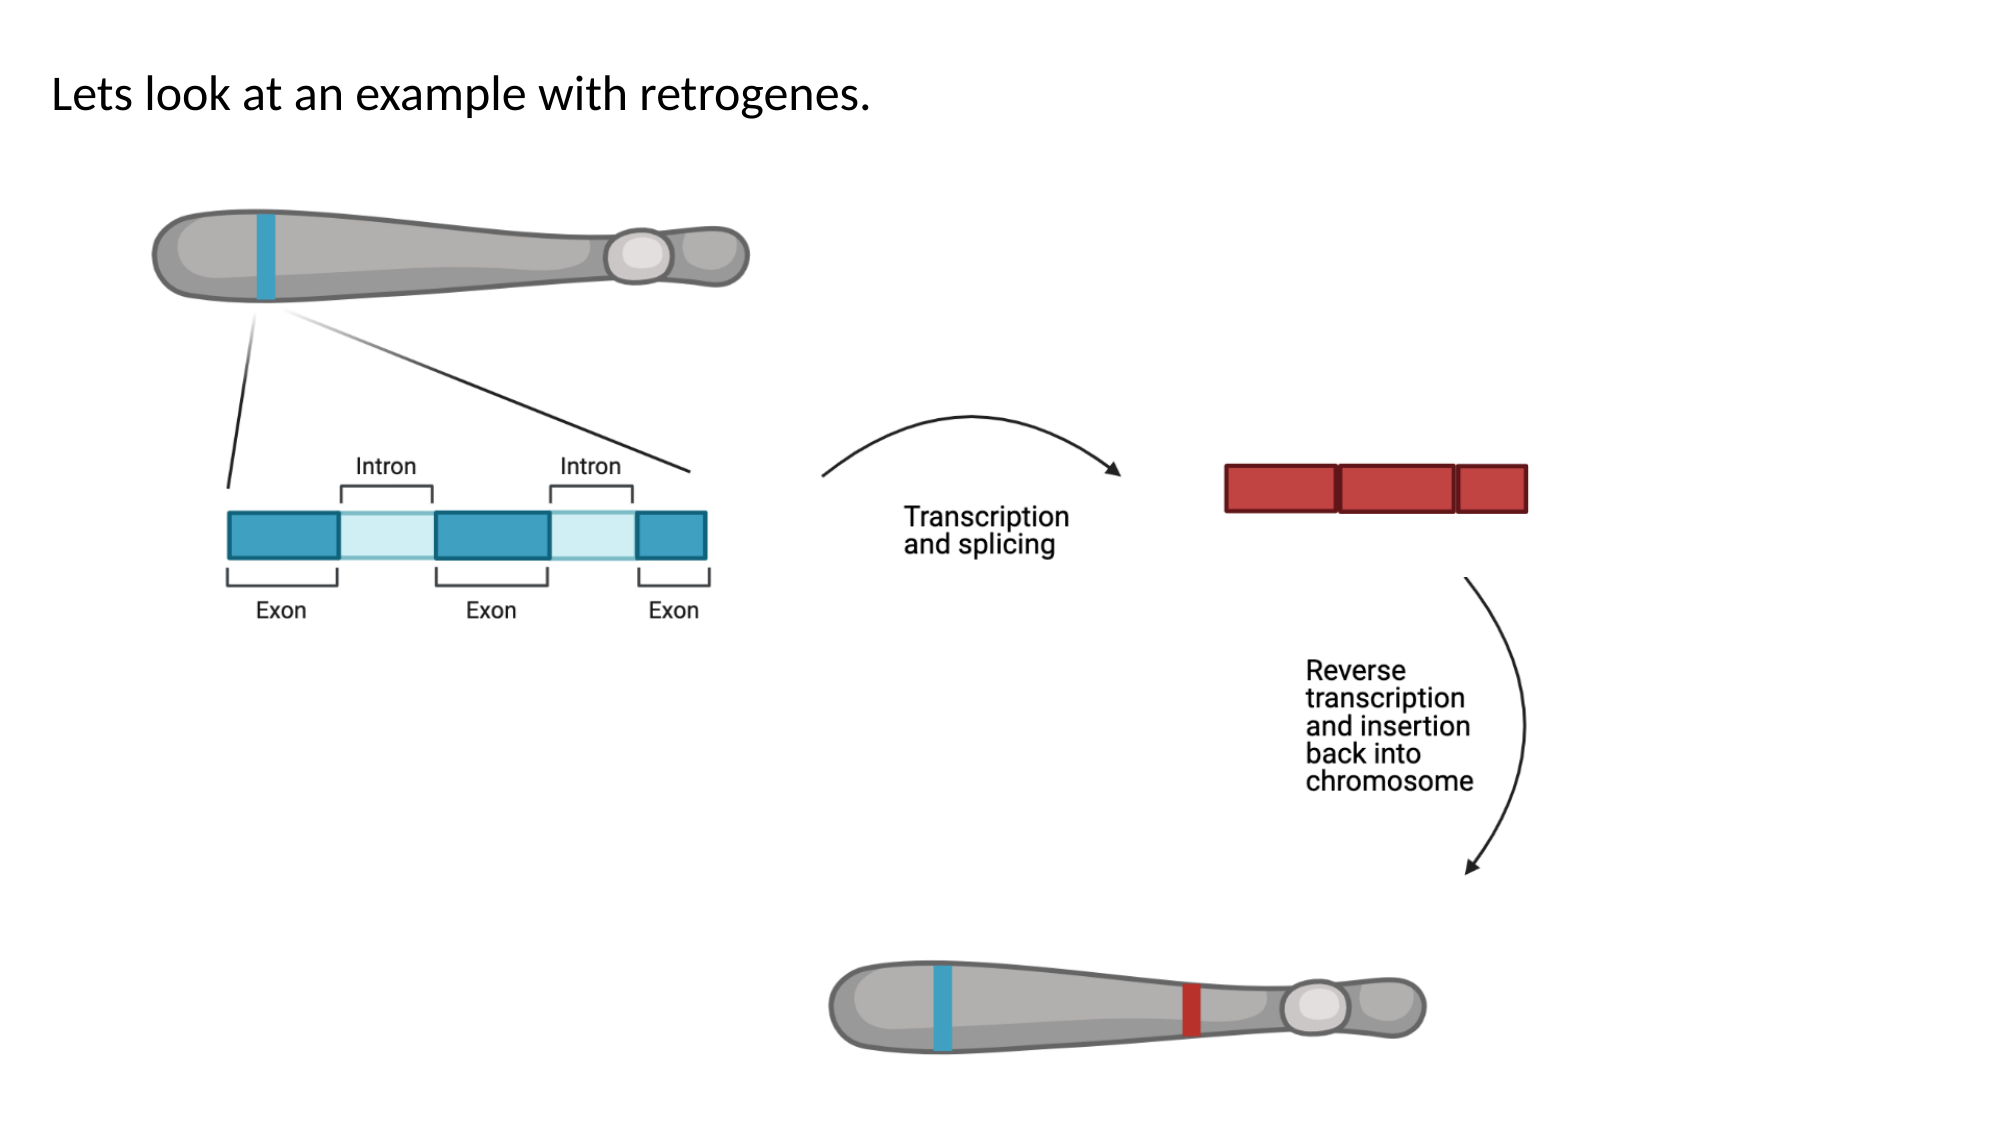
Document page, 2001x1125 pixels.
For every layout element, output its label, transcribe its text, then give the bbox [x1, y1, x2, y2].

picture [139, 196, 1536, 1073]
text_box Lets look at an example with retrogenes. [36, 52, 1582, 128]
picture [812, 167, 1601, 563]
